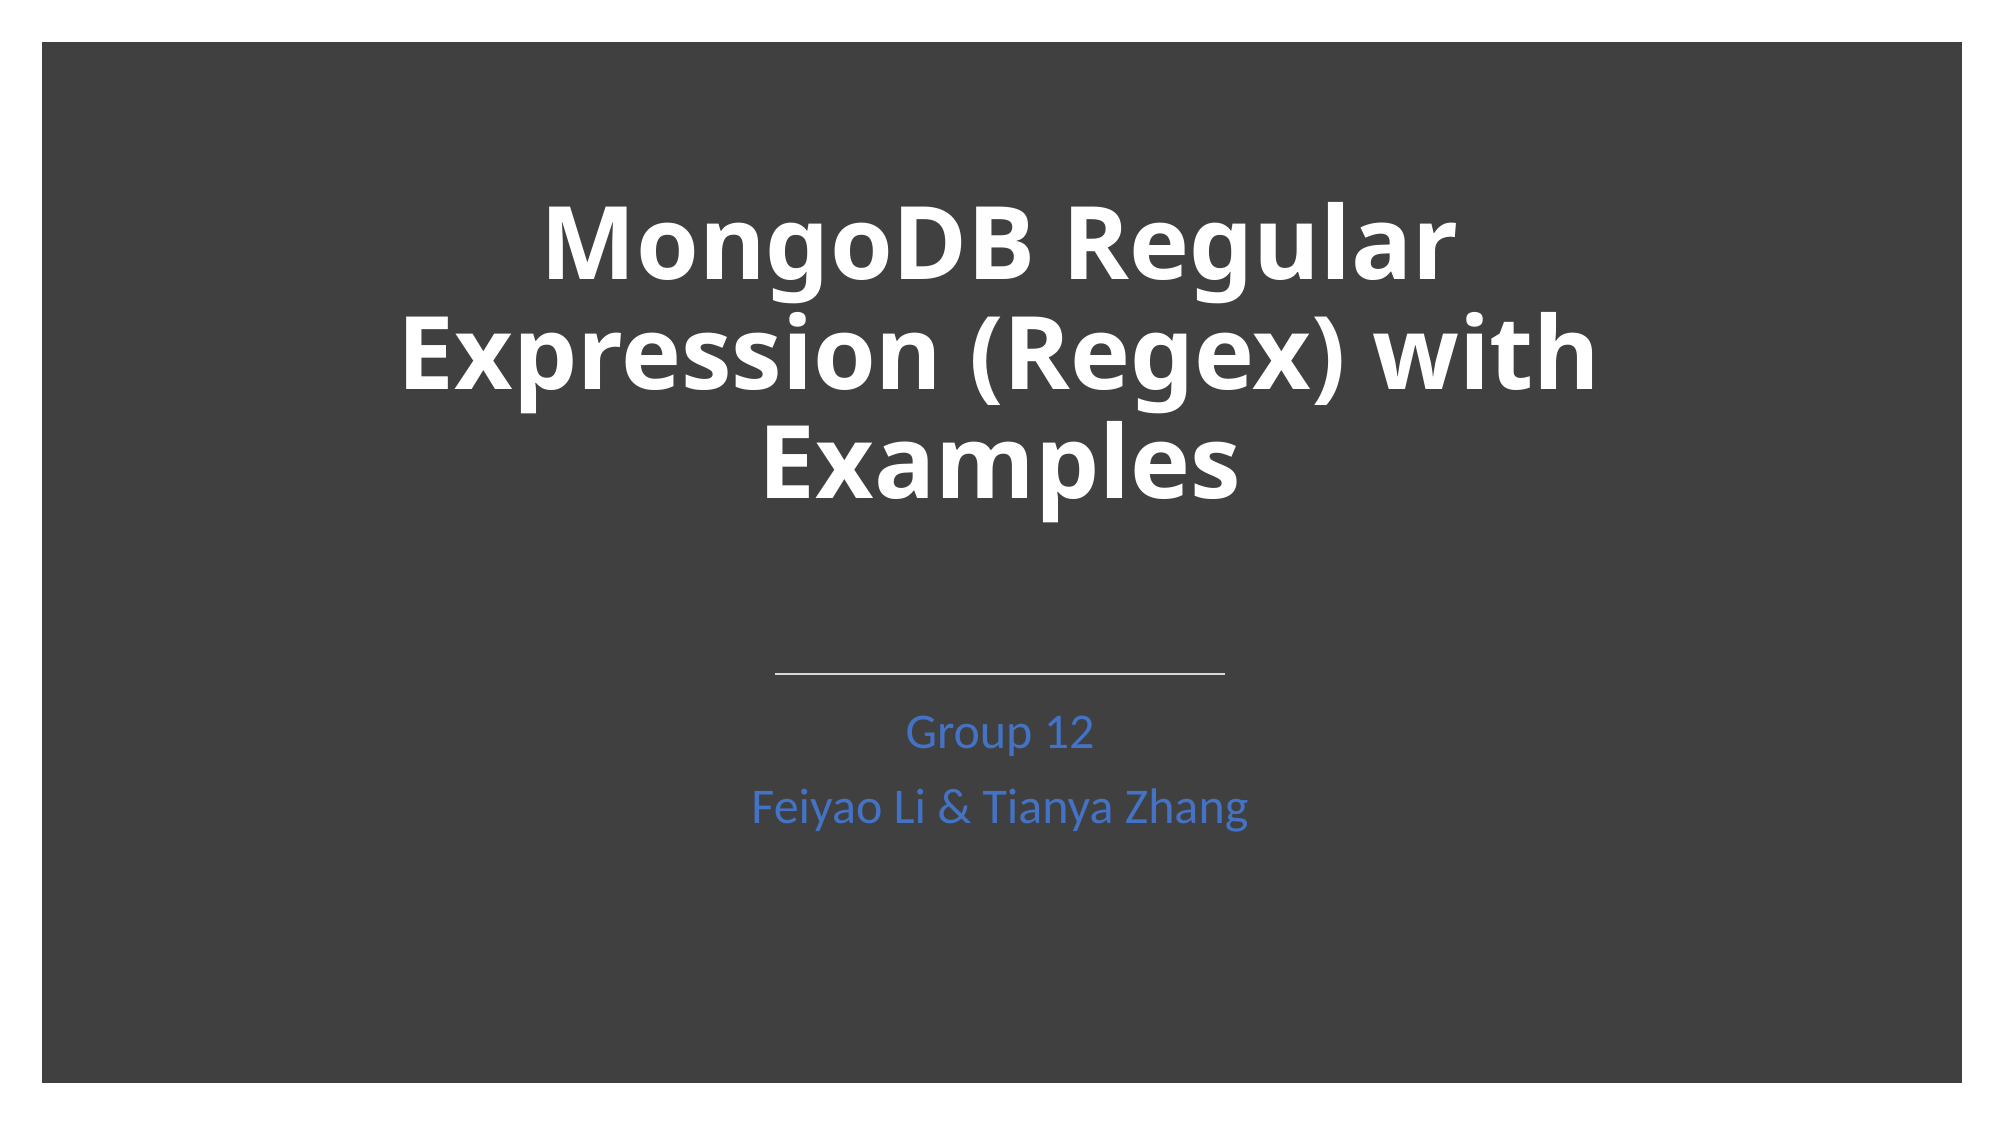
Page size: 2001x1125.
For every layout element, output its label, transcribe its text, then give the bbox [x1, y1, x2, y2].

title MongoDB Regular Expression (Regex) with Examples [249, 184, 1750, 650]
text_box [0, 0, 2000, 1125]
subtitle Group 12 Feiyao Li & Tianya Zhang [249, 698, 1750, 961]
text_box [52, 52, 1952, 1073]
